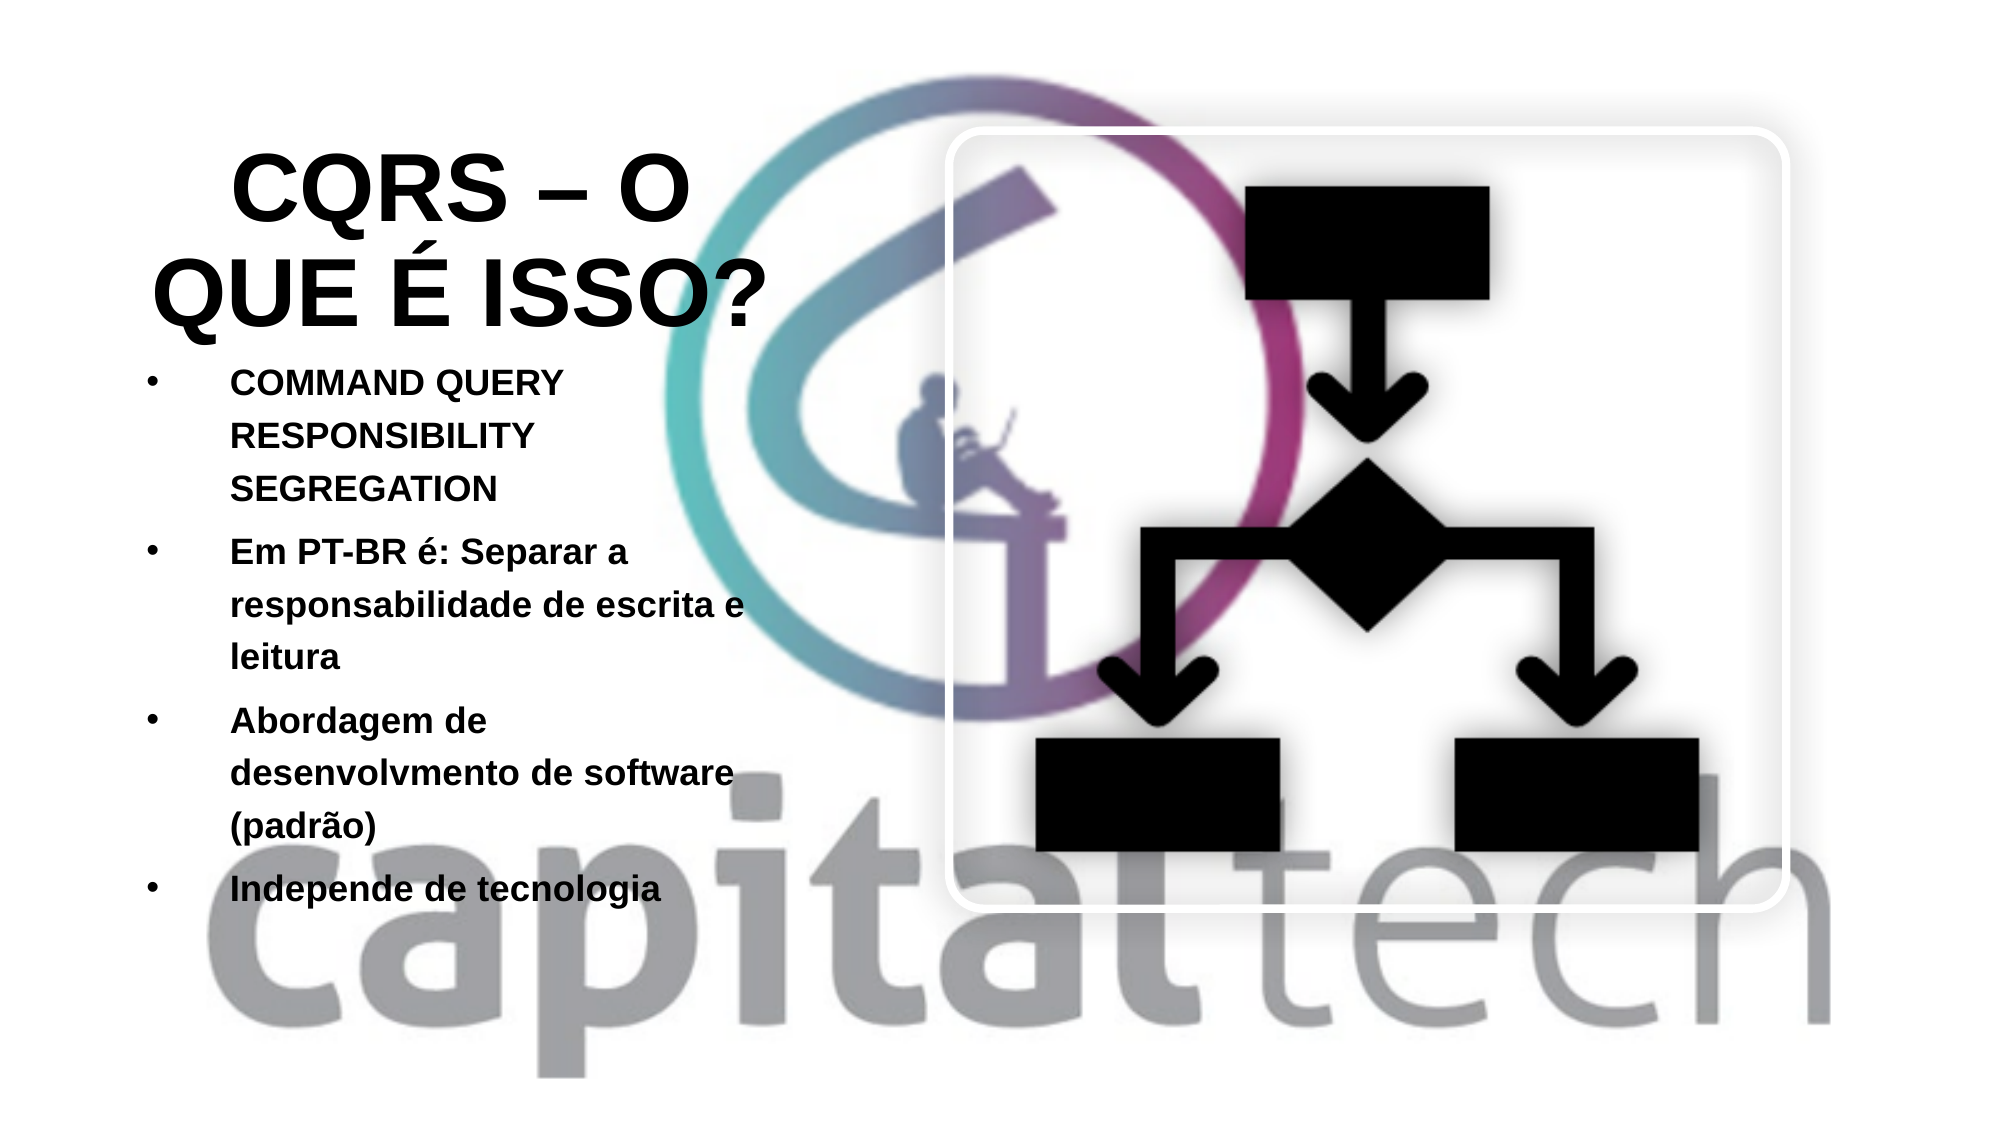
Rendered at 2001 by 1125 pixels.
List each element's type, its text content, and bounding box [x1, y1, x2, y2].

text_box CQRS – O QUE É ISSO? [135, 130, 789, 342]
picture [949, 130, 1787, 909]
text_box COMMAND QUERY RESPONSIBILITY SEGREGATION Em PT-BR é: Separar a responsabilidade de escrita e leitura Abordagem de desenvolvmento de software (padrão) Independe de tecnologia [131, 342, 789, 940]
